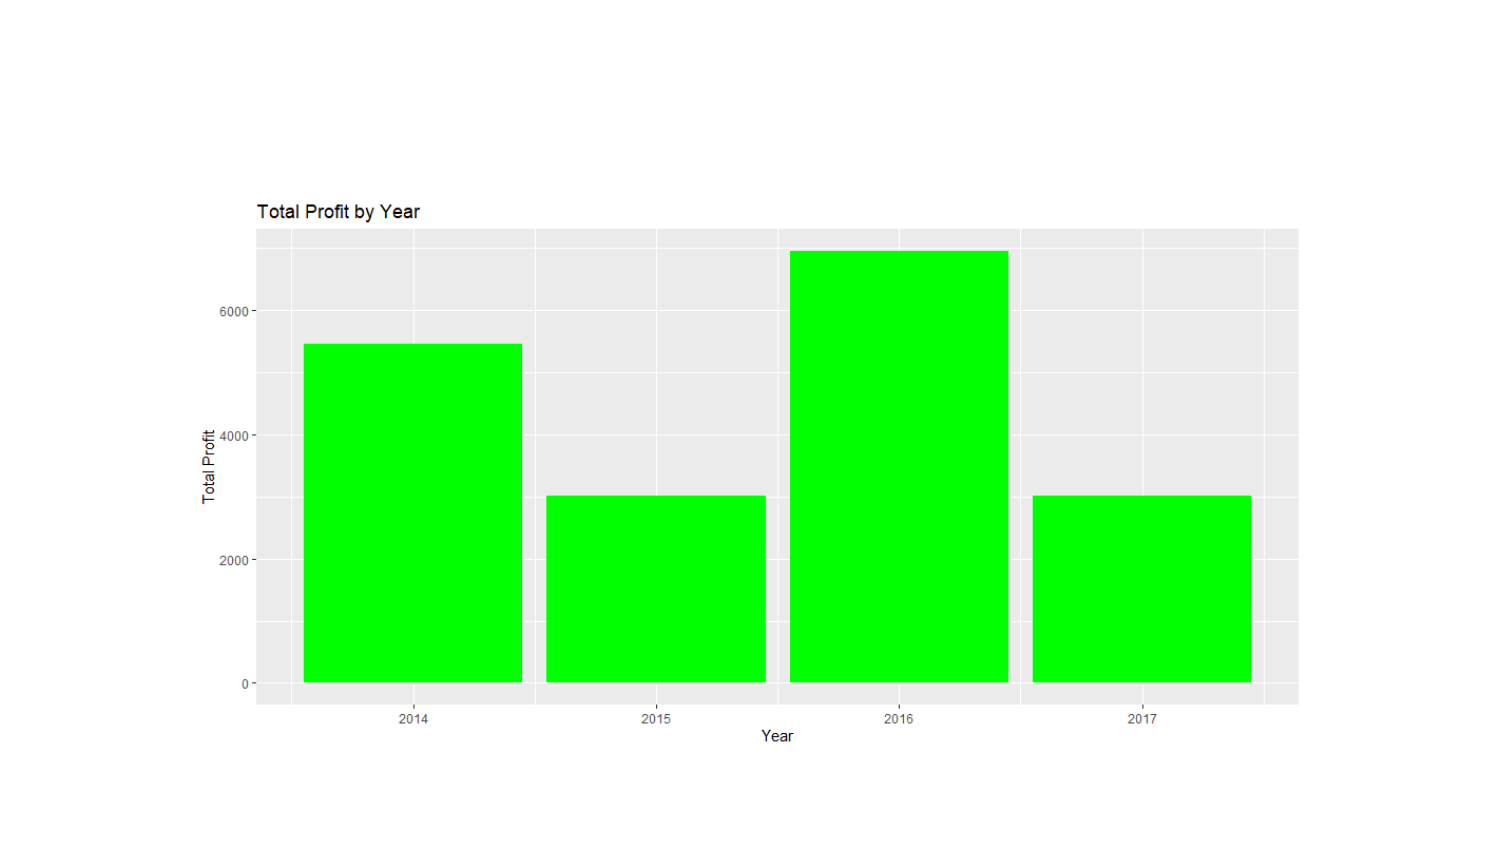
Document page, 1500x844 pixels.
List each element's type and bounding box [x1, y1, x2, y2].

picture [193, 195, 1307, 753]
